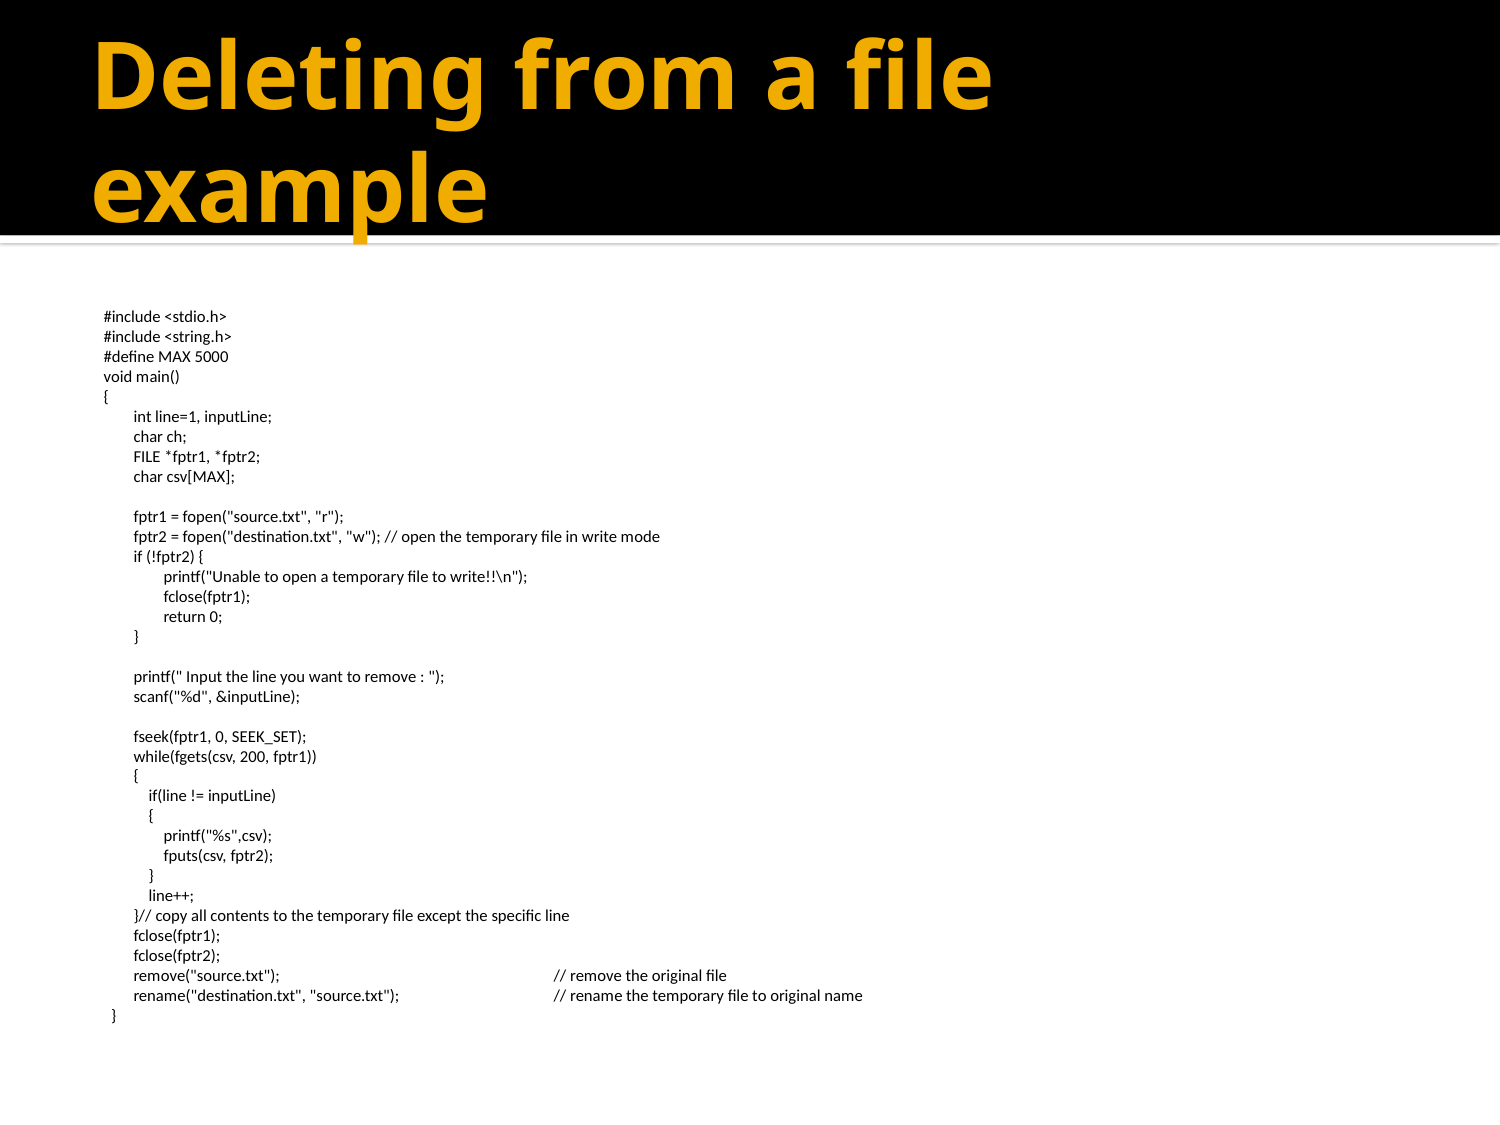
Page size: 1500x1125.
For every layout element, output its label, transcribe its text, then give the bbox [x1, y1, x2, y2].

title Deleting from a file example [75, 25, 1425, 231]
list #include <stdio.h> #include <string.h> #define MAX 5000 void main() { int line=1, inputLine; char ch; FILE *fptr1, *fptr2; char csv[MAX]; fptr1 = fopen("source.txt", "r"); fptr2 = fopen("destination.txt", "w"); // open the temporary file in write mode if (!fptr2) { printf("Unable to open a temporary file to write!!\n"); fclose(fptr1); return 0; } printf(" Input the line you want to remove : "); scanf("%d", &inputLine); fseek(fptr1, 0, SEEK_SET); while(fgets(csv, 200, fptr1)) { if(line != inputLine) { printf("%s",csv); fputs(csv, fptr2); } line++; }// copy all contents to the temporary file except the specific line fclose(fptr1); fclose(fptr2); remove("source.txt"); // remove the original file rename("destination.txt", "source.txt"); // rename the temporary file to original name } [75, 291, 1425, 1050]
